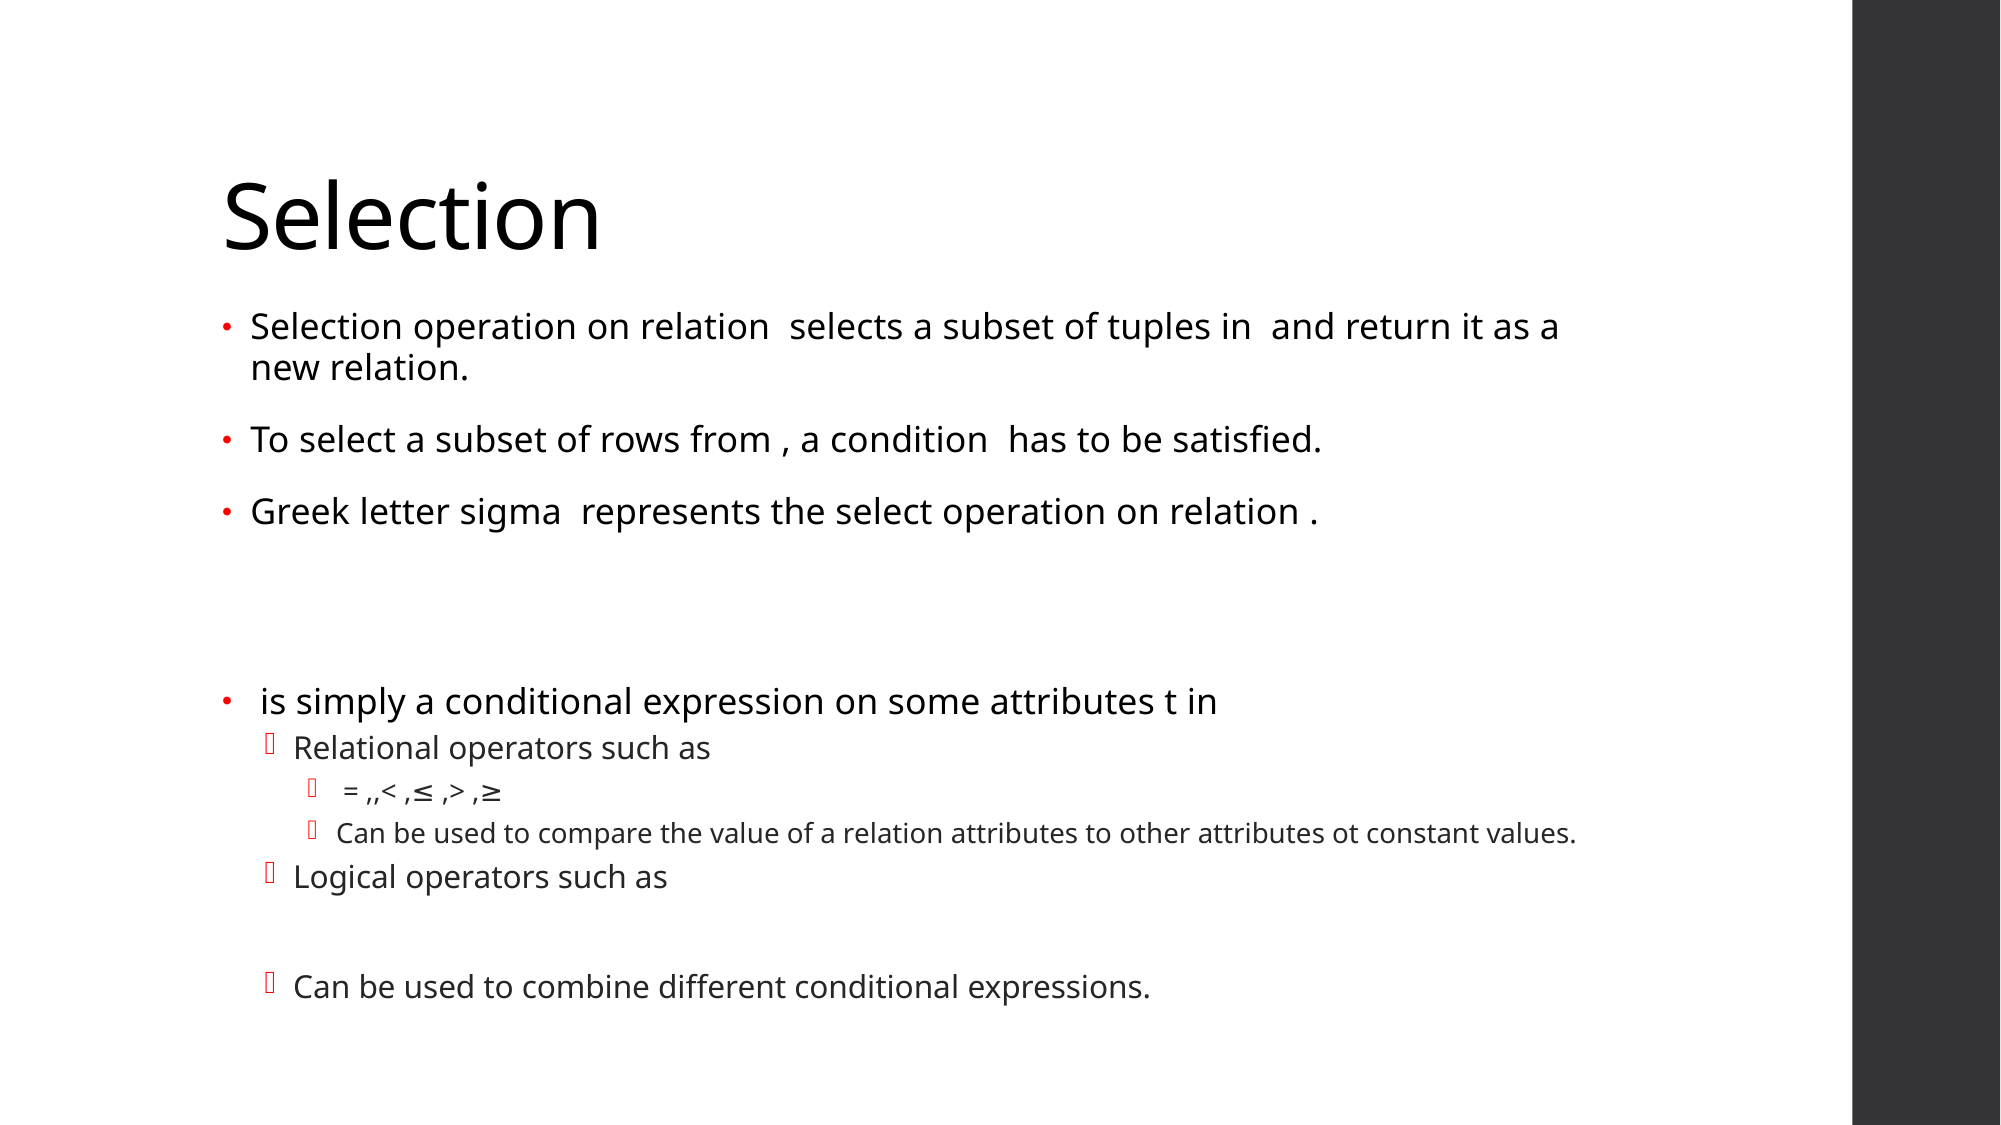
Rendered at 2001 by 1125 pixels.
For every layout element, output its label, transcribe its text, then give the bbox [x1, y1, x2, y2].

title Selection [206, 60, 1797, 278]
